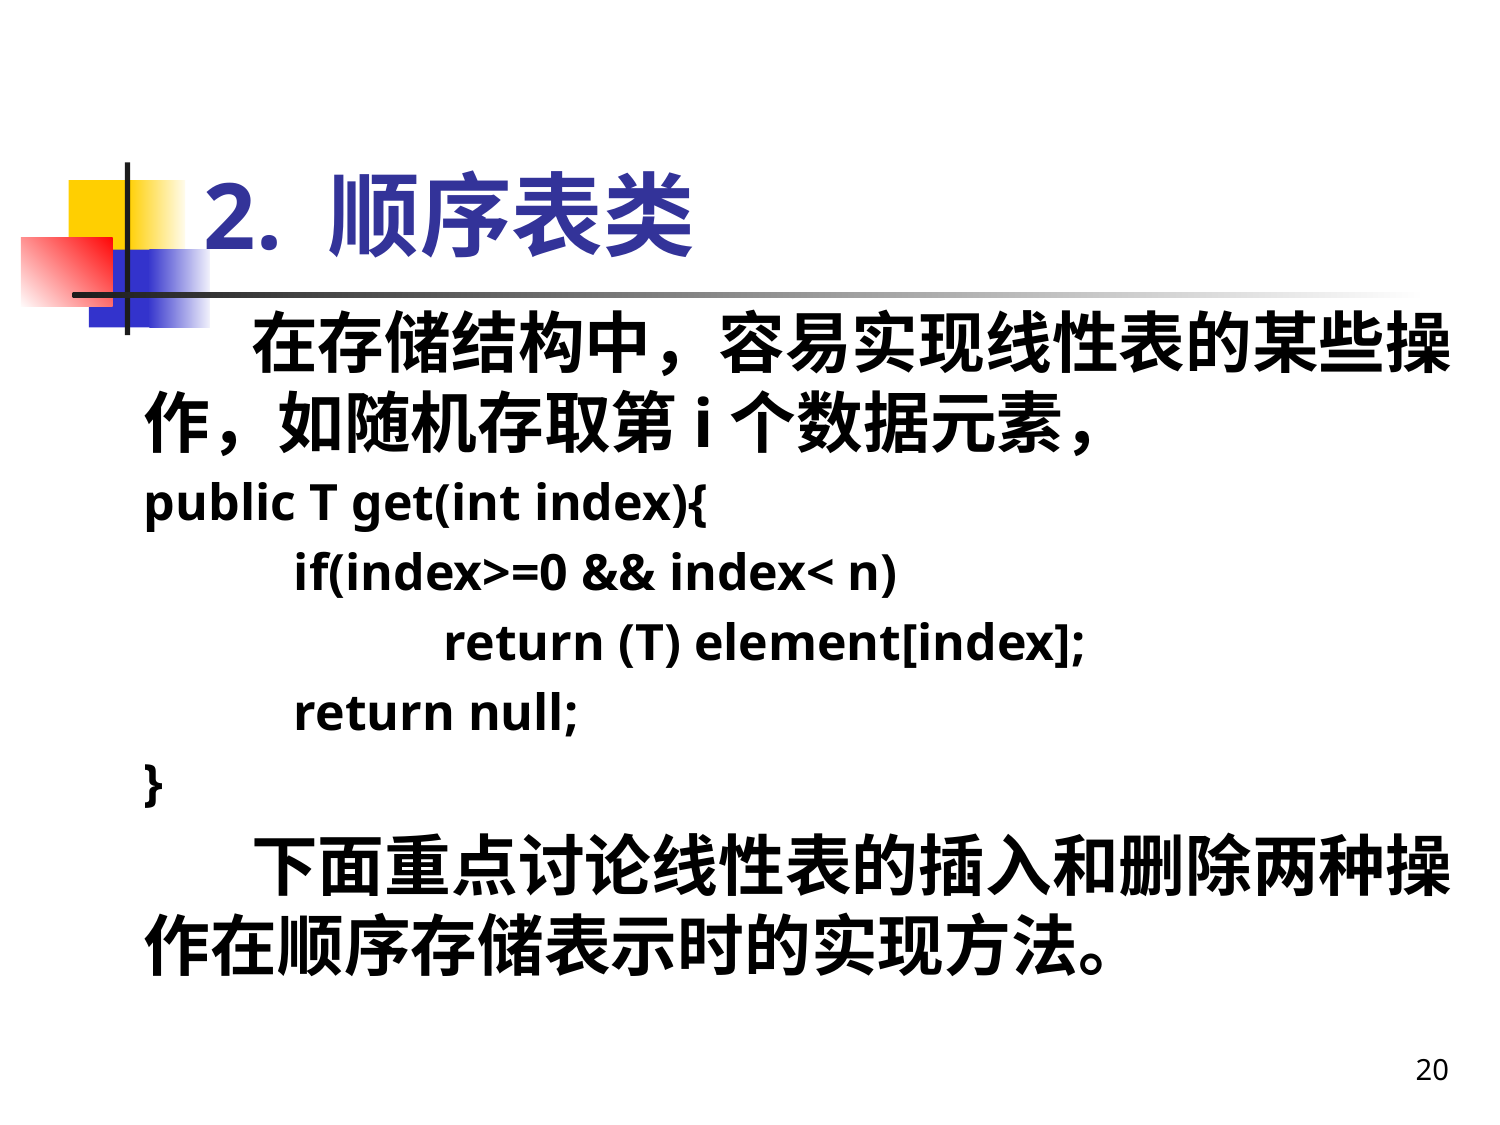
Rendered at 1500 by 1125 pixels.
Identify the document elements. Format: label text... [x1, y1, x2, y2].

slide_number 20 [1151, 1022, 1465, 1099]
title 2. 顺序表类 [188, 137, 1468, 275]
list 在存储结构中，容易实现线性表的某些操作，如随机存取第i个数据元素， public T get(int index){ if(index>=0 && index< n) return (T) element[index]; return null; } 下面重点讨论线性表的插入和删除两种操作在顺序存储表示时的实现方法。 [128, 292, 1469, 1006]
